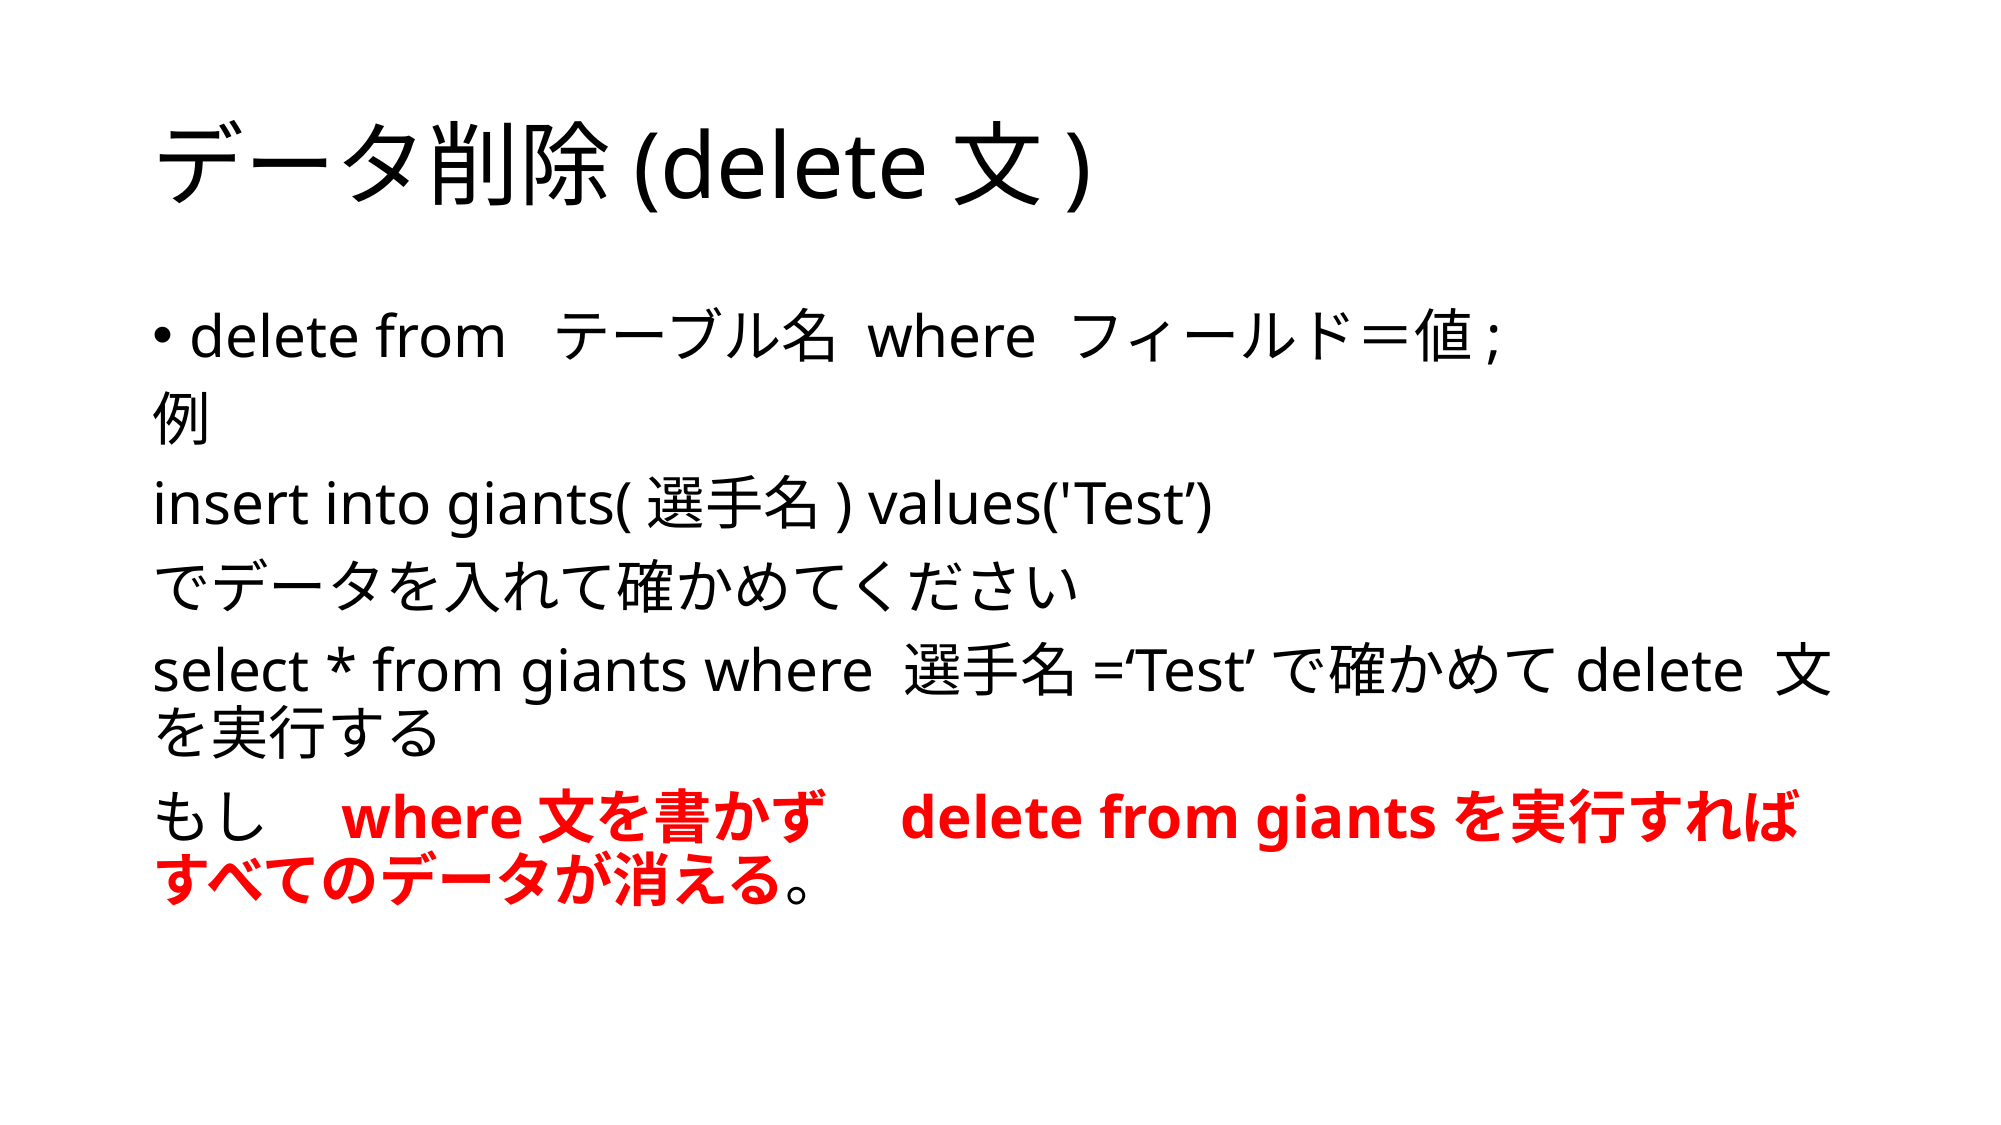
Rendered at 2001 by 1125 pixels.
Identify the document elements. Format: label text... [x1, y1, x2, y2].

title データ削除(delete文) [137, 59, 1863, 278]
list delete from テーブル名 where フィールド＝値; 例 insert into giants(選手名) values('Test’) でデータを入れて確かめてください select * from giants where 選手名=‘Test’で確かめてdelete 文を実行する もし where文を書かず delete from giantsを実行すればすべてのデータが消える。 [137, 299, 1863, 1014]
